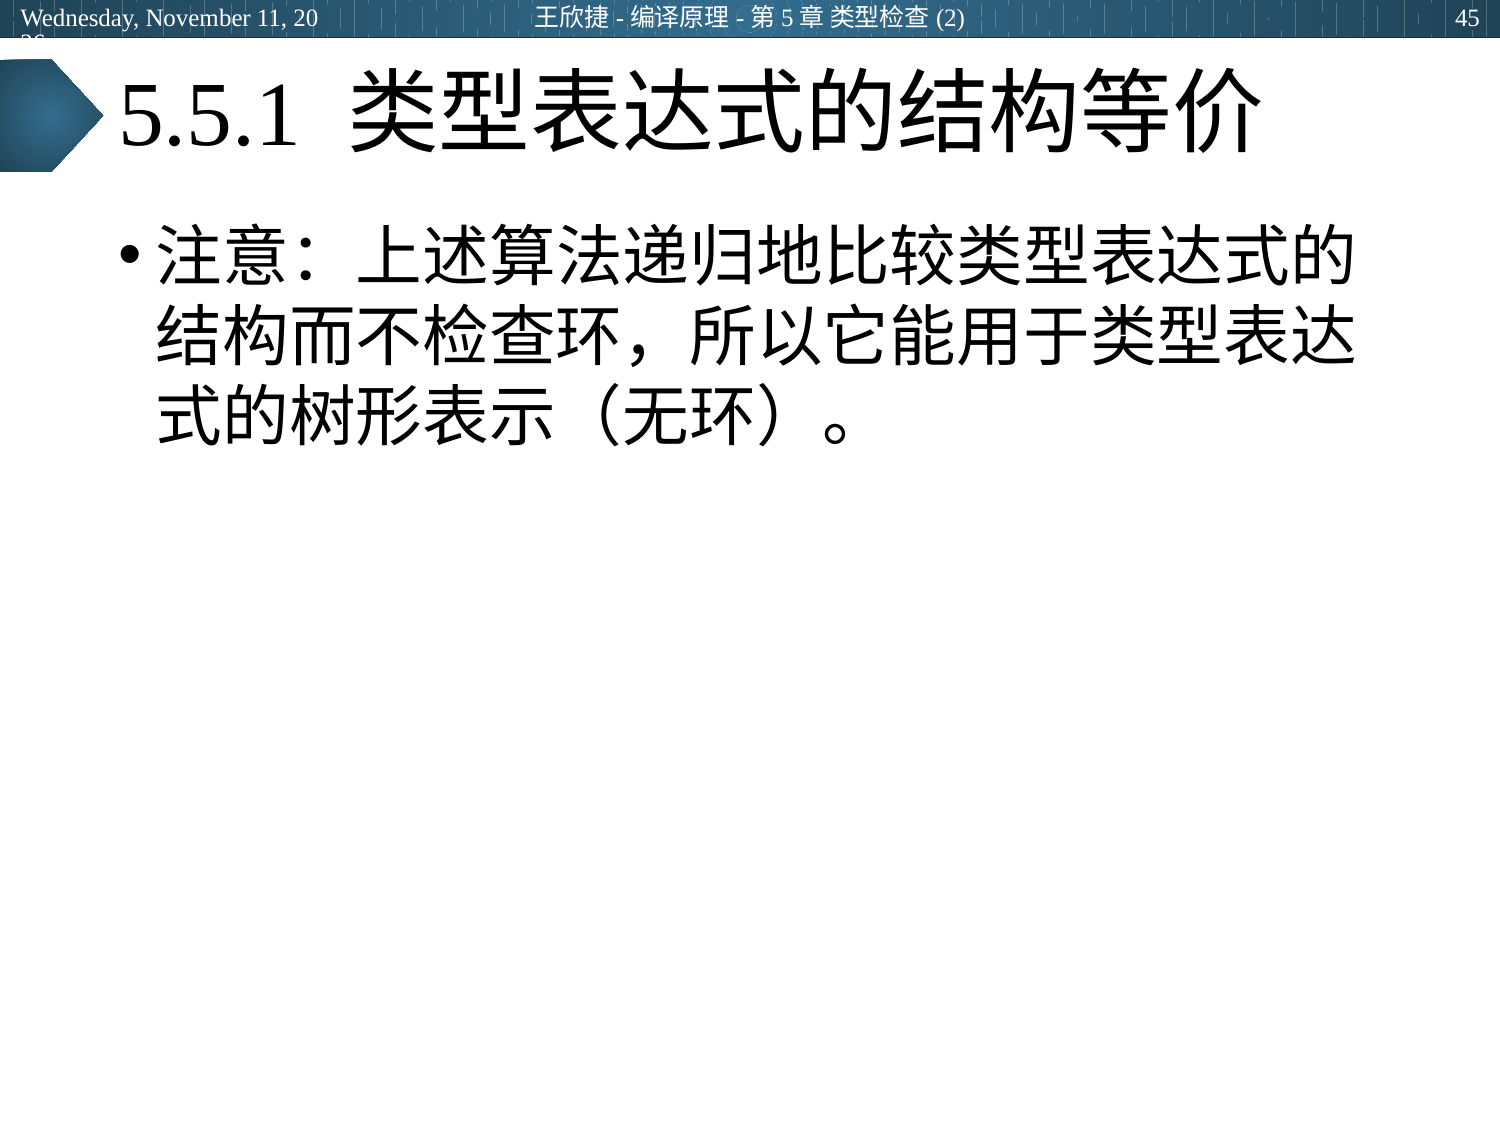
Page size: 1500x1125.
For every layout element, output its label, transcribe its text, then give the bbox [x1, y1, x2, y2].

slide_number 45 [1157, 1, 1495, 32]
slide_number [5, 1, 344, 32]
title 5.5.1 类型表达式的结构等价 [103, 37, 1397, 194]
list 注意：上述算法递归地比较类型表达式的结构而不检查环，所以它能用于类型表达式的树形表示（无环）。 [103, 206, 1397, 1014]
footer 王欣捷-编译原理-第5章 类型检查(2) [496, 1, 1004, 32]
